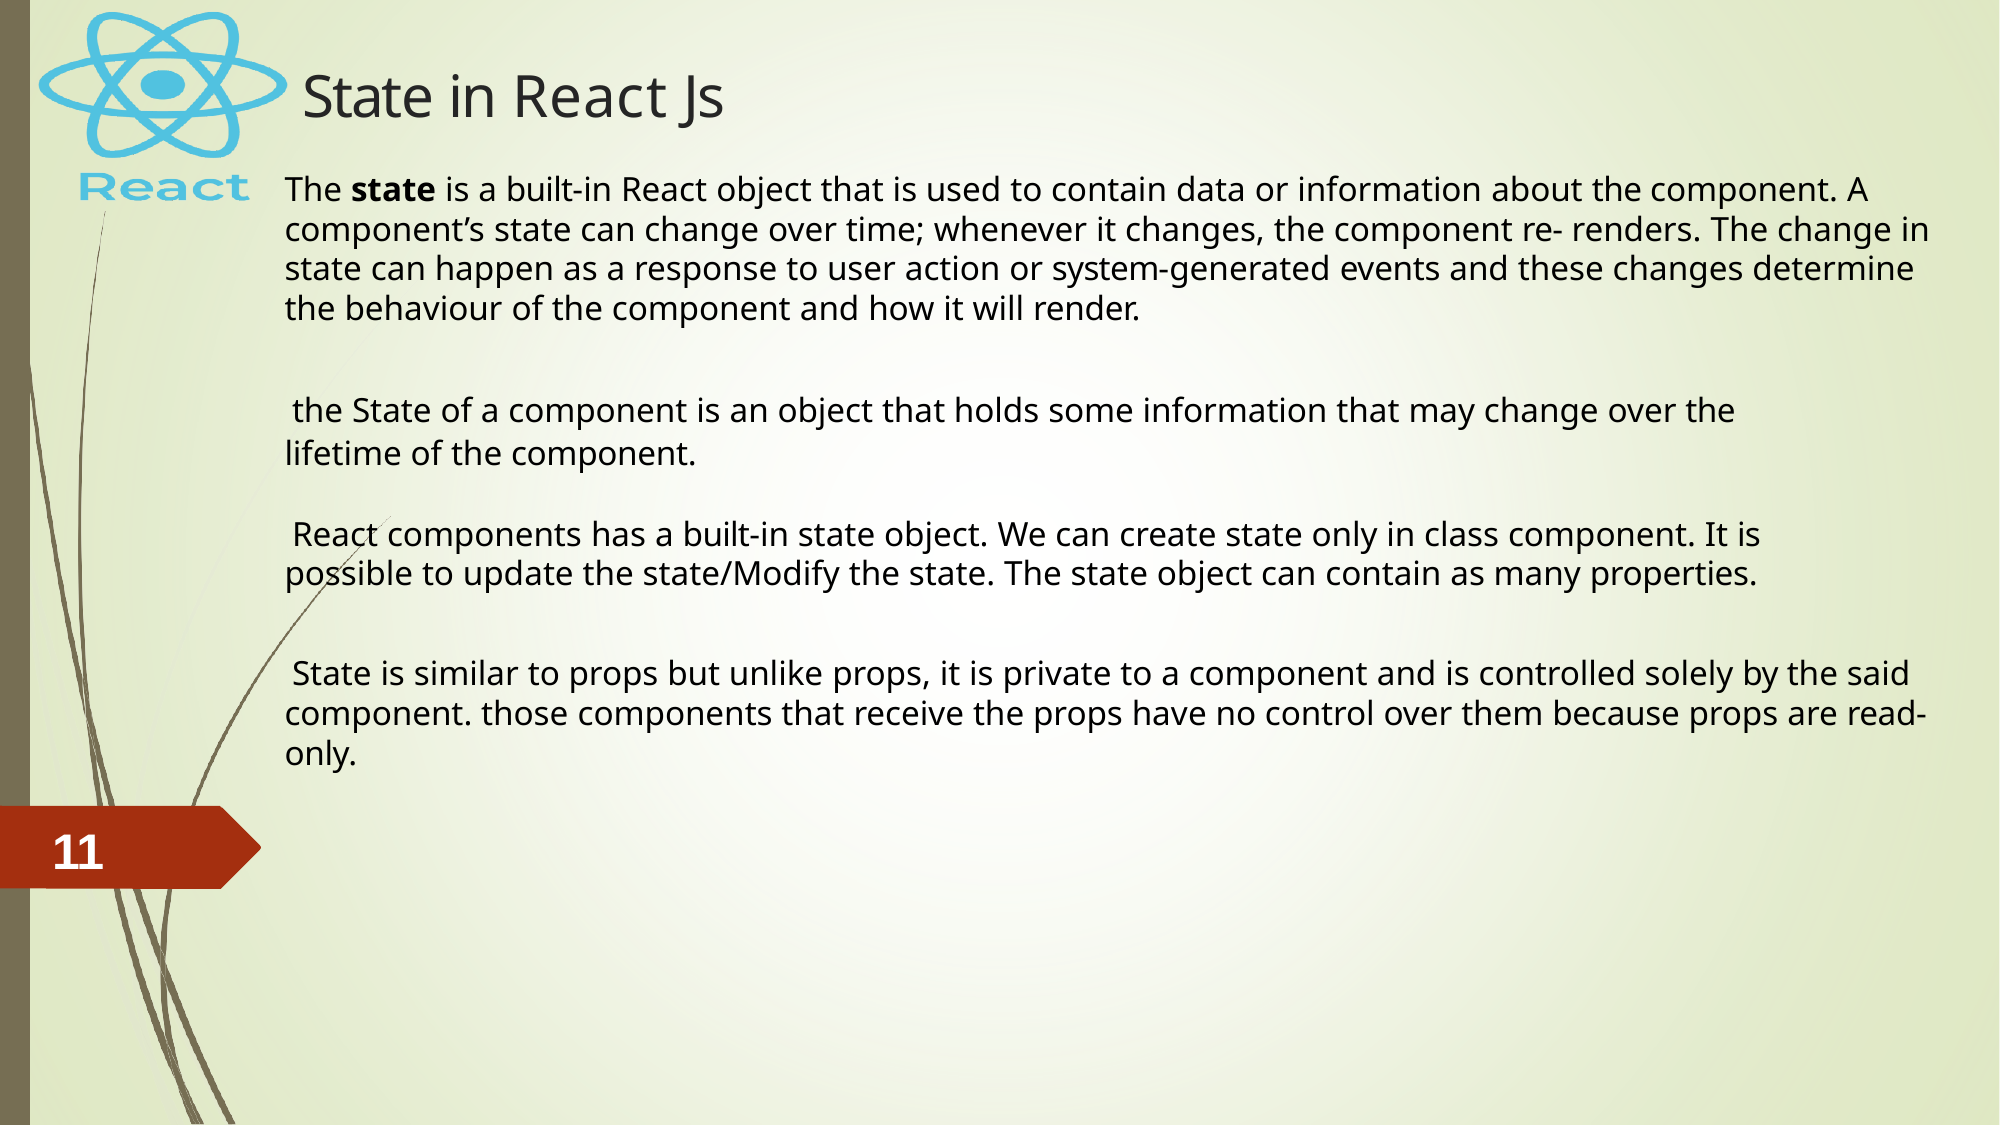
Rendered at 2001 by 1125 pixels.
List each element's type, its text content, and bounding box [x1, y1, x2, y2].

title State in React Js [330, 56, 769, 167]
picture [0, 0, 2000, 1125]
text_box The state is a built-in React object that is used to contain data or information about the component. A component’s state can change over time; whenever it changes, the component re- renders. The change in state can happen as a response to user action or system-generated events and these changes determine the behaviour of the component and how it will render. the State of a component is an object that holds some information that may change over the lifetime of the component. React components has a built-in state object. We can create state only in class component. It is possible to update the state/Modify the state. The state object can contain as many properties. State is similar to props but unlike props, it is private to a component and is controlled solely by the said component. those components that receive the props have no control over them because props are read-only. [282, 167, 1945, 773]
text_box 11 [50, 817, 111, 880]
